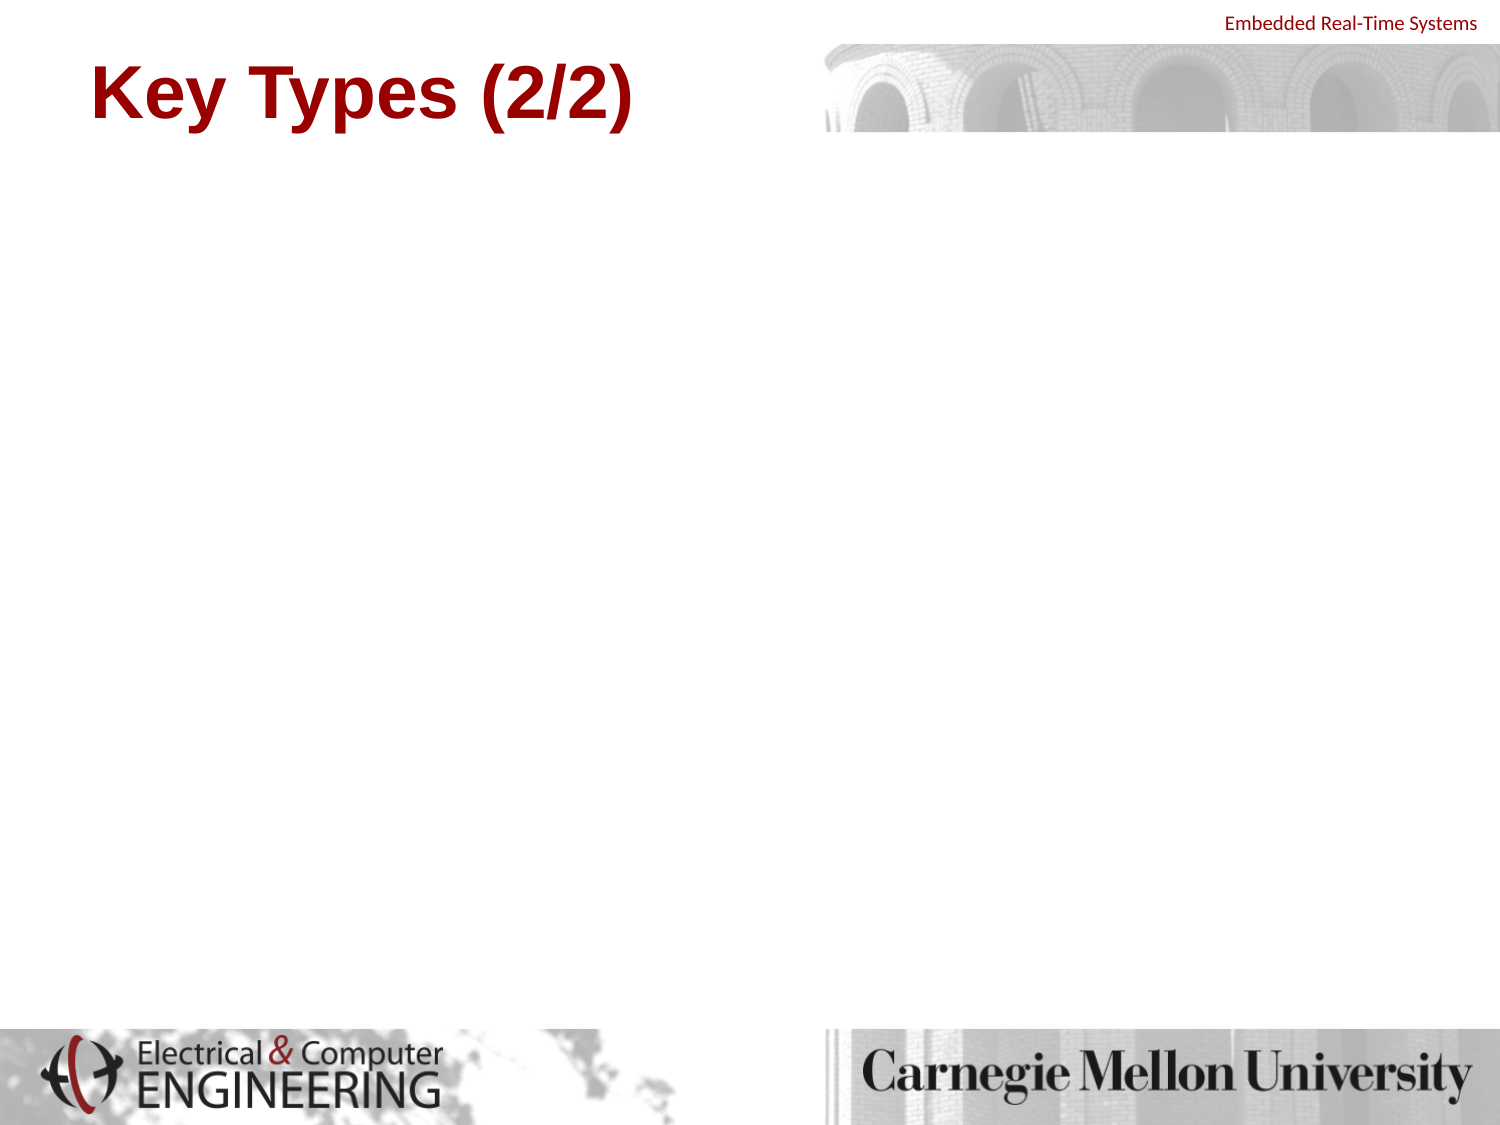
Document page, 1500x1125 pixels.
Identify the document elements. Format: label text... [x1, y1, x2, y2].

picture [664, 43, 1500, 133]
picture [0, 1028, 1500, 1125]
title Key Types (2/2) [75, 45, 1425, 133]
